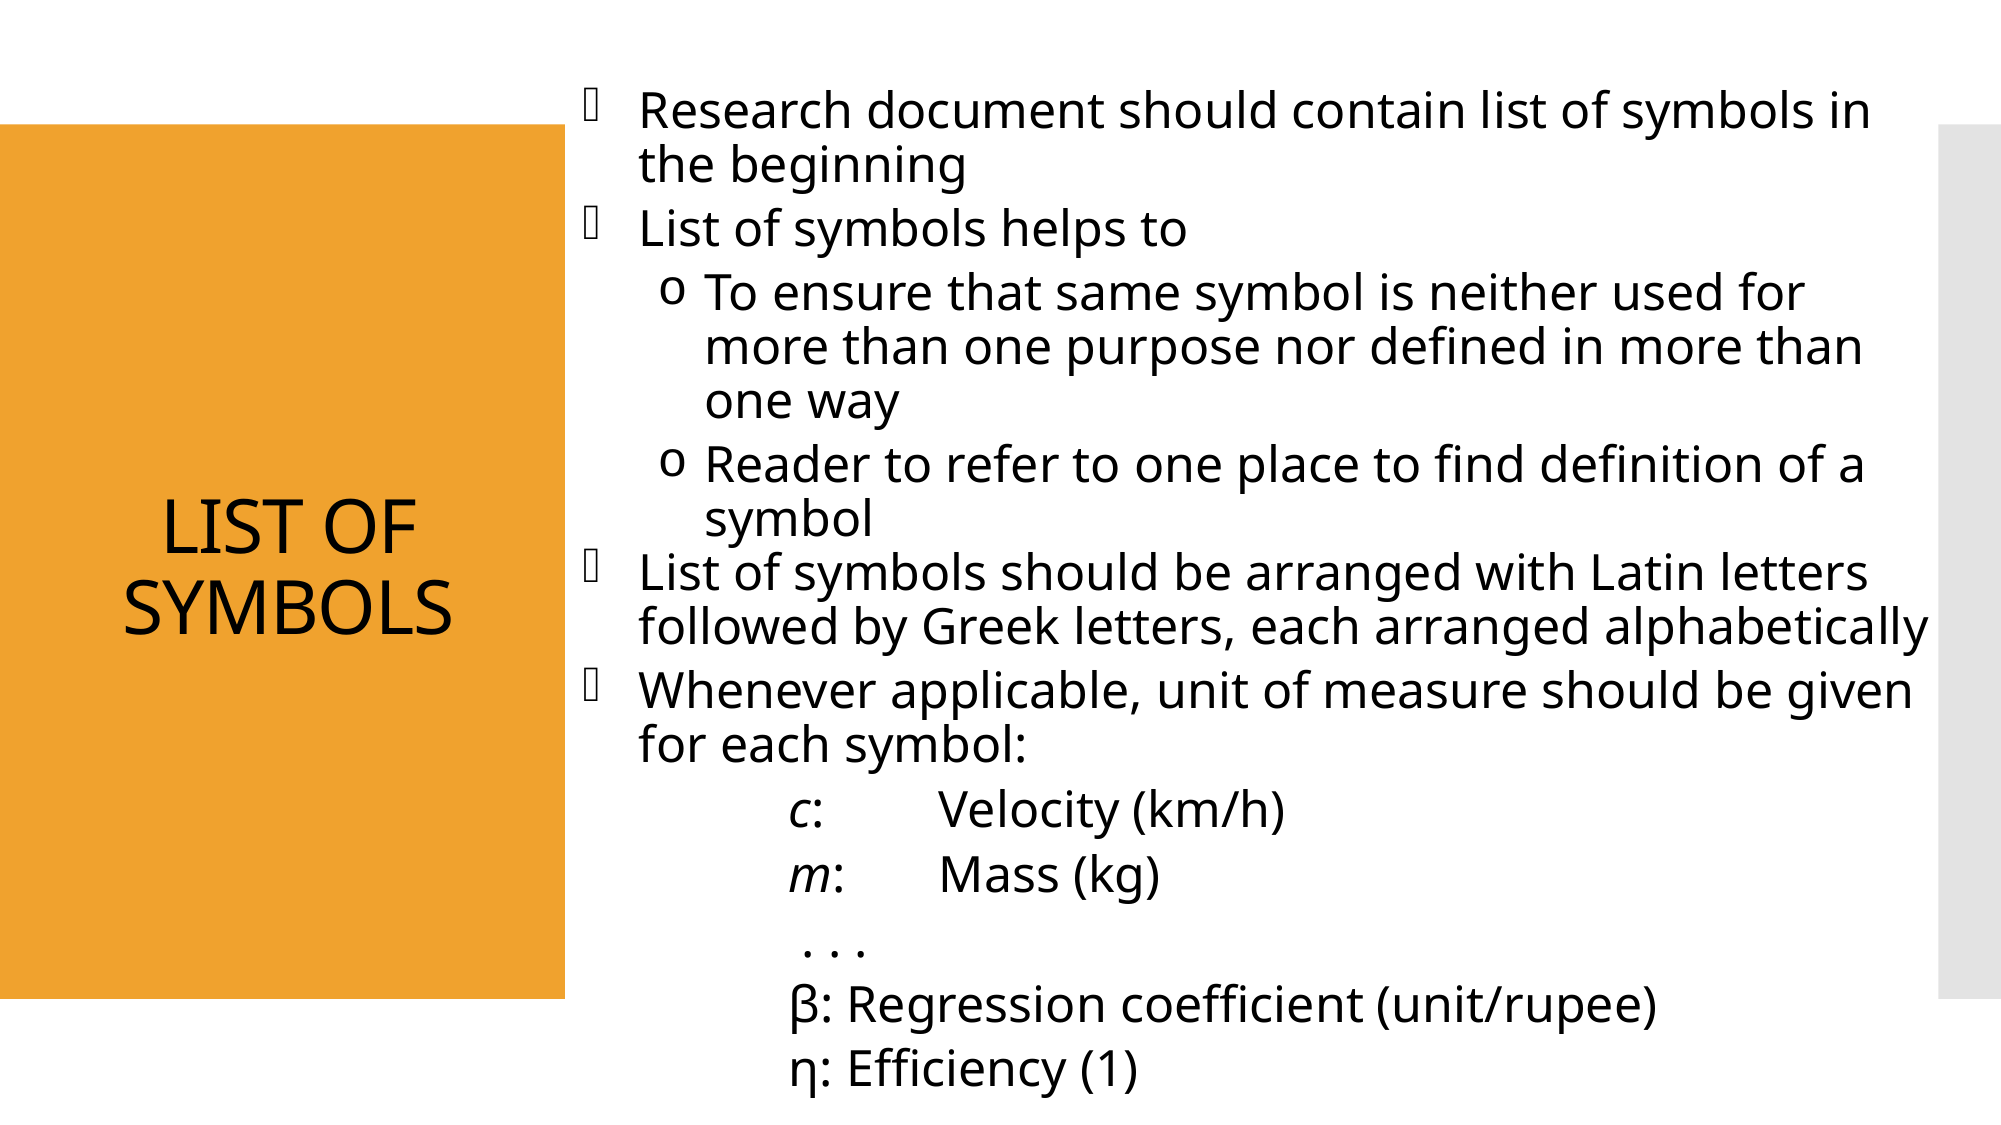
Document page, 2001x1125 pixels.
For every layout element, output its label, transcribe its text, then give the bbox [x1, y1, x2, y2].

list Research document should contain list of symbols in the beginning List of symbols helps to To ensure that same symbol is neither used for more than one purpose nor defined in more than one way Reader to refer to one place to find definition of a symbol List of symbols should be arranged with Latin letters followed by Greek letters, each arranged alphabetically Whenever applicable, unit of measure should be given for each symbol: c: Velocity (km/h) m: Mass (kg) . . . β: Regression coefficient (unit/rupee) η: Efficiency (1) [567, 77, 1947, 1005]
title LIST OF SYMBOLS [53, 176, 524, 963]
